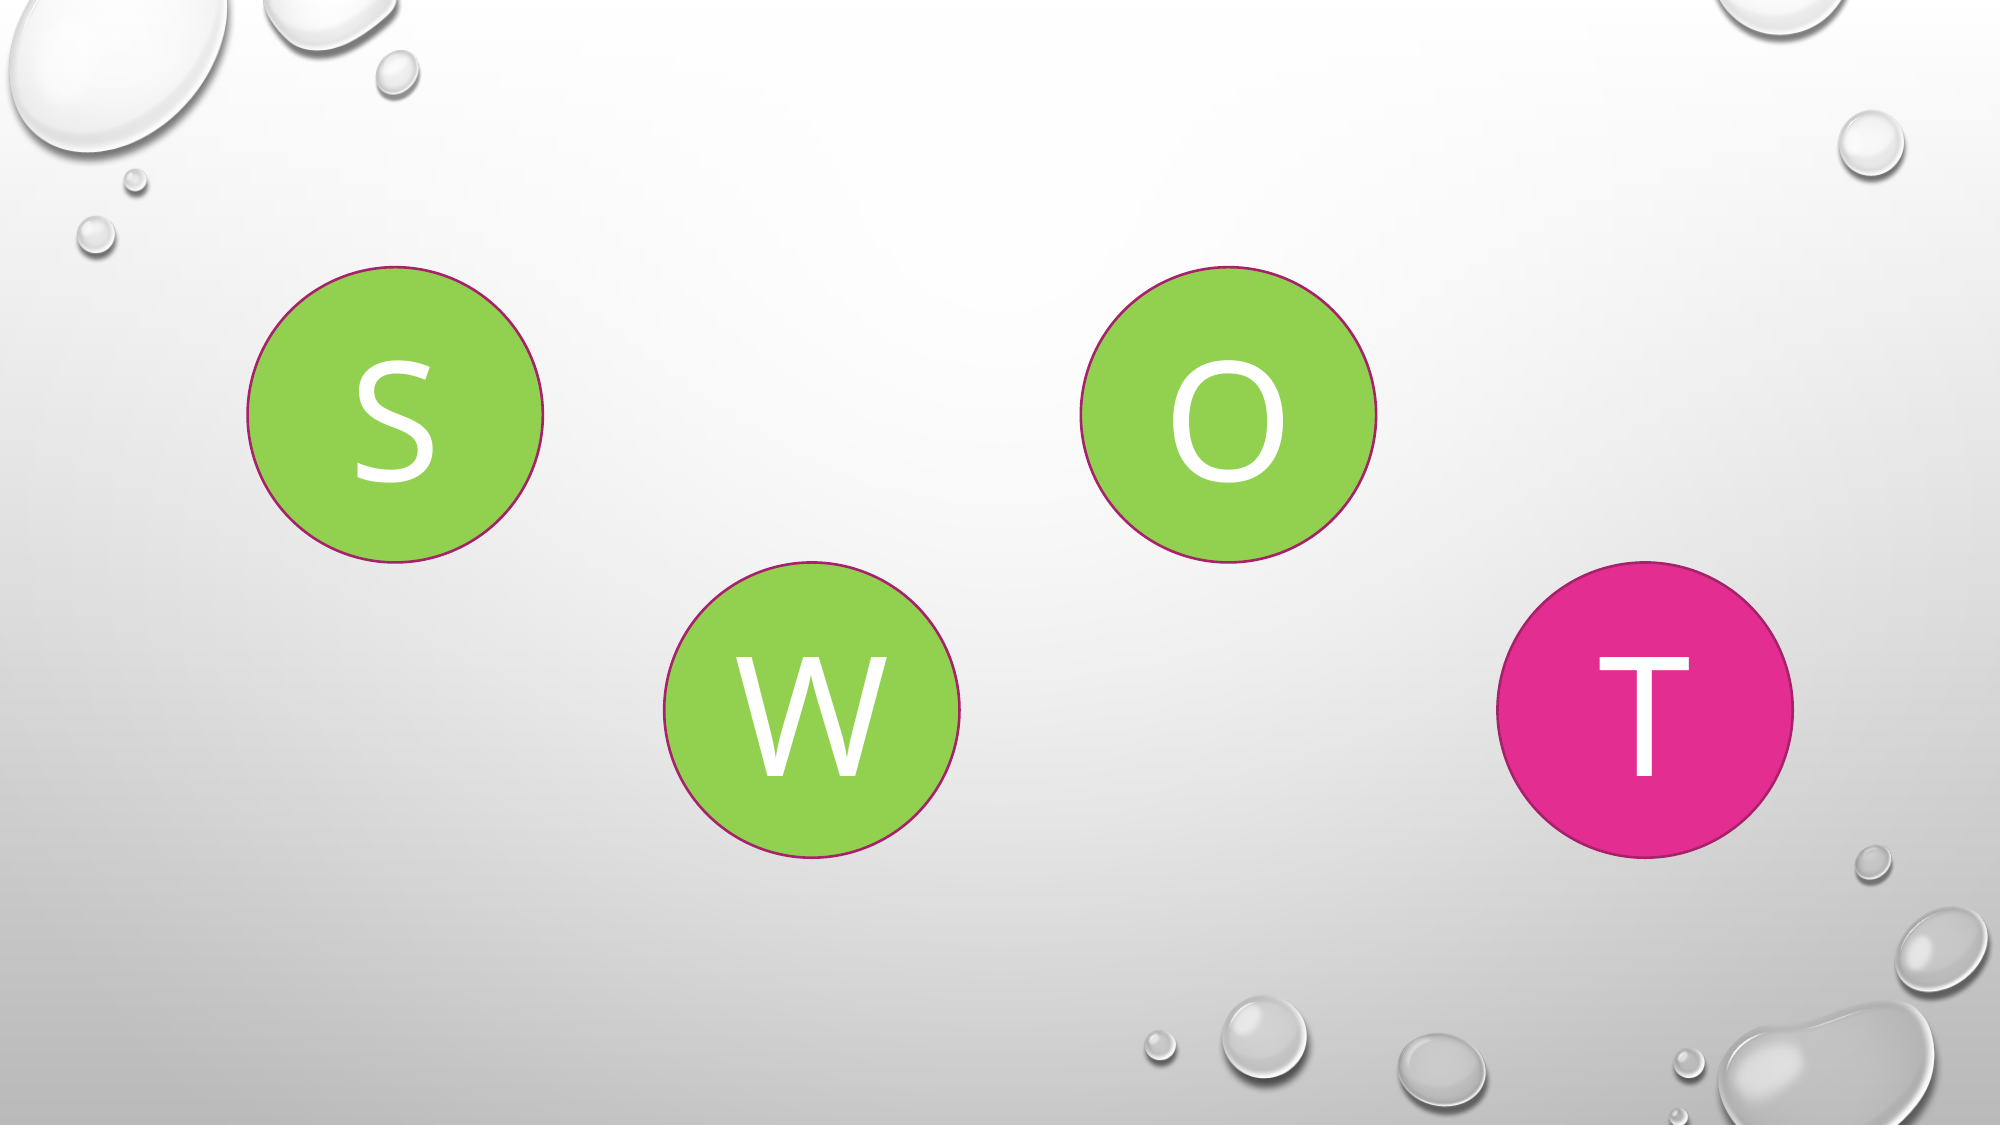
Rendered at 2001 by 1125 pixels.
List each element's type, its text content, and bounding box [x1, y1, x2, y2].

text_box W [662, 561, 961, 860]
picture [0, 0, 2000, 1125]
text_box S [246, 265, 545, 564]
text_box T [1496, 561, 1795, 860]
text_box O [1079, 265, 1378, 564]
